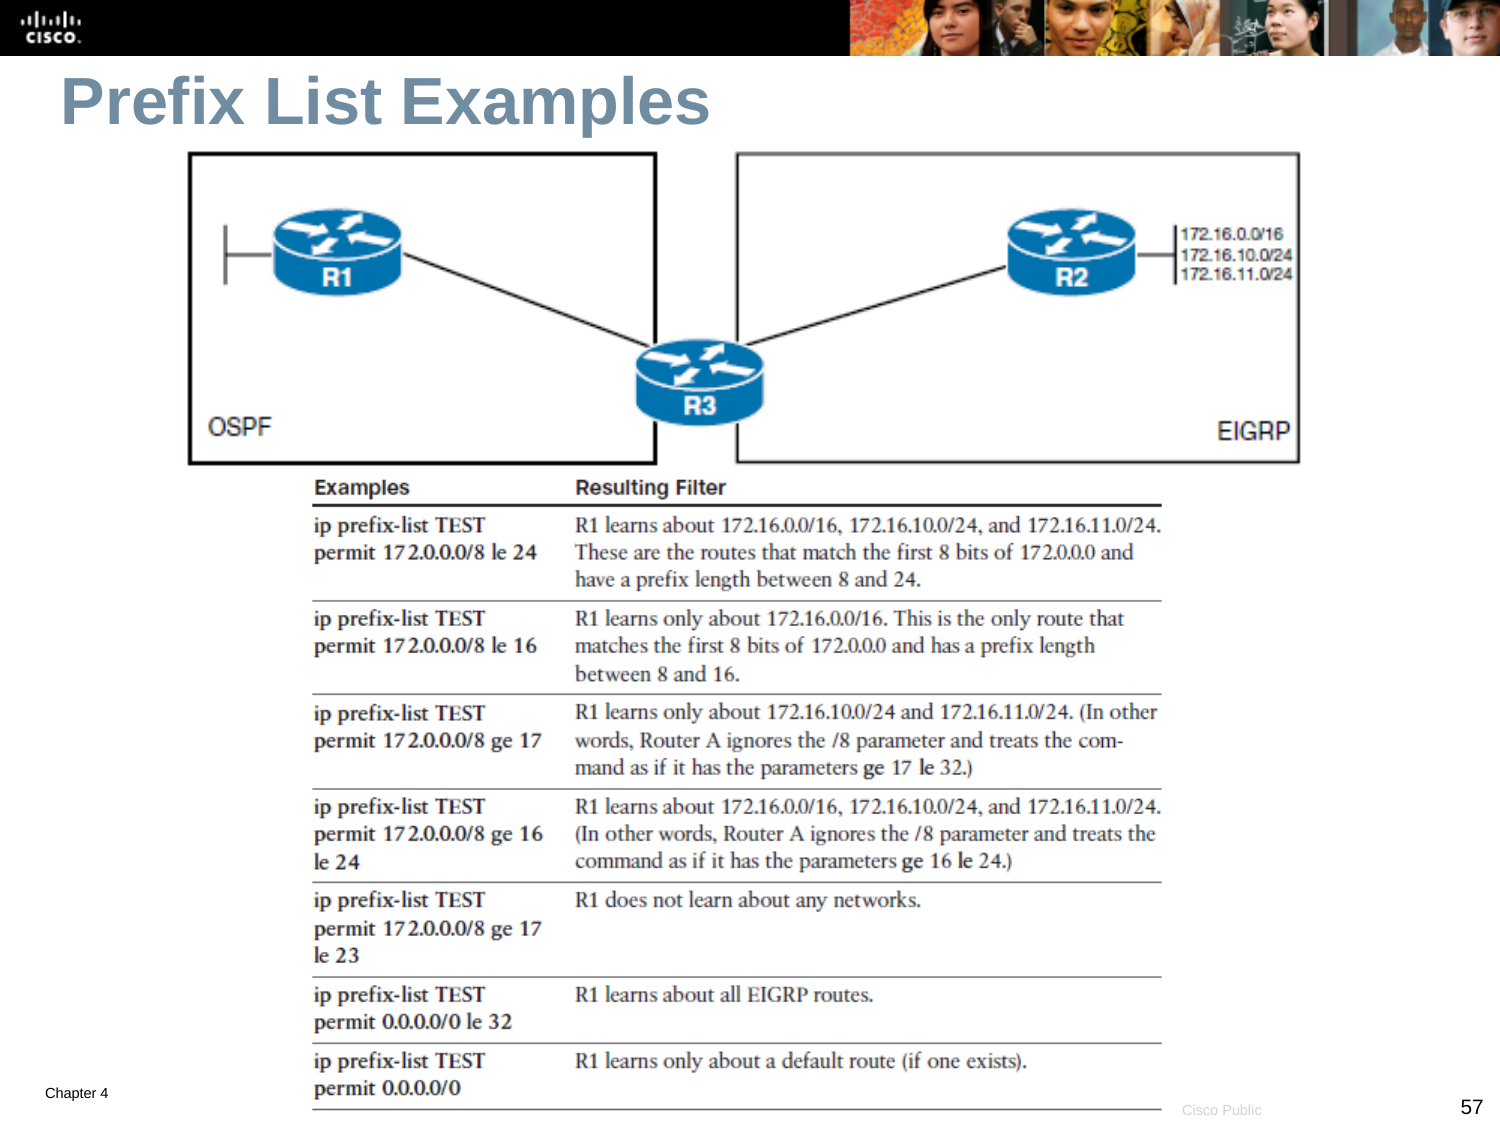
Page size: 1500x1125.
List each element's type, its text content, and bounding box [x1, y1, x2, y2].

title Prefix List Examples [45, 59, 1444, 182]
picture [178, 146, 1312, 467]
picture [0, 0, 1500, 56]
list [310, 475, 1179, 1120]
